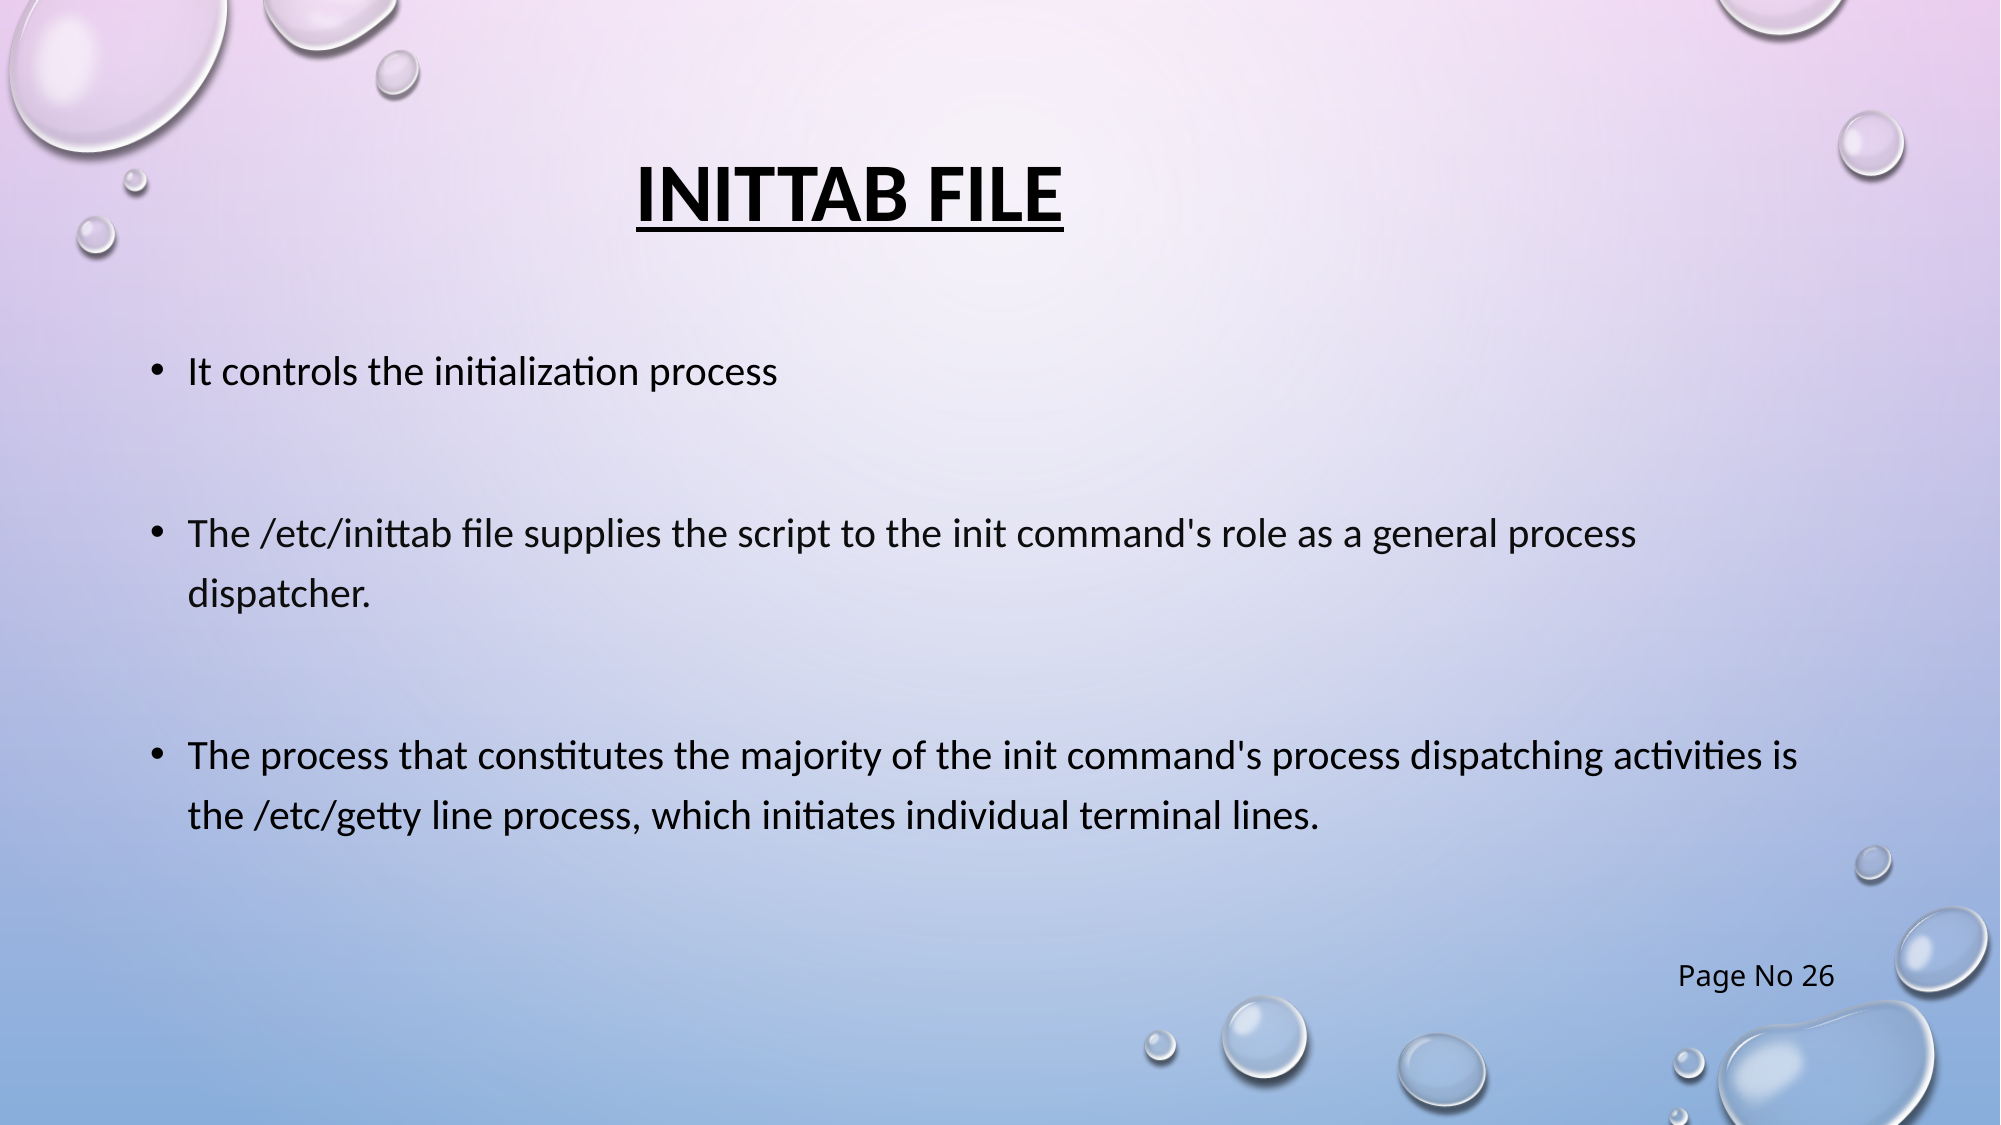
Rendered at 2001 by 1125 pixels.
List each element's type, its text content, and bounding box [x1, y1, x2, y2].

title INITTAB FILE [0, 62, 1701, 327]
list It controls the initialization process The /etc/inittab file supplies the script to the init command's role as a general process dispatcher. The process that constitutes the majority of the init command's process dispatching activities is the /etc/getty line process, which initiates individual terminal lines. [135, 326, 1836, 889]
slide_number Page No 26 [1614, 965, 1851, 1025]
picture [0, 0, 2000, 1125]
